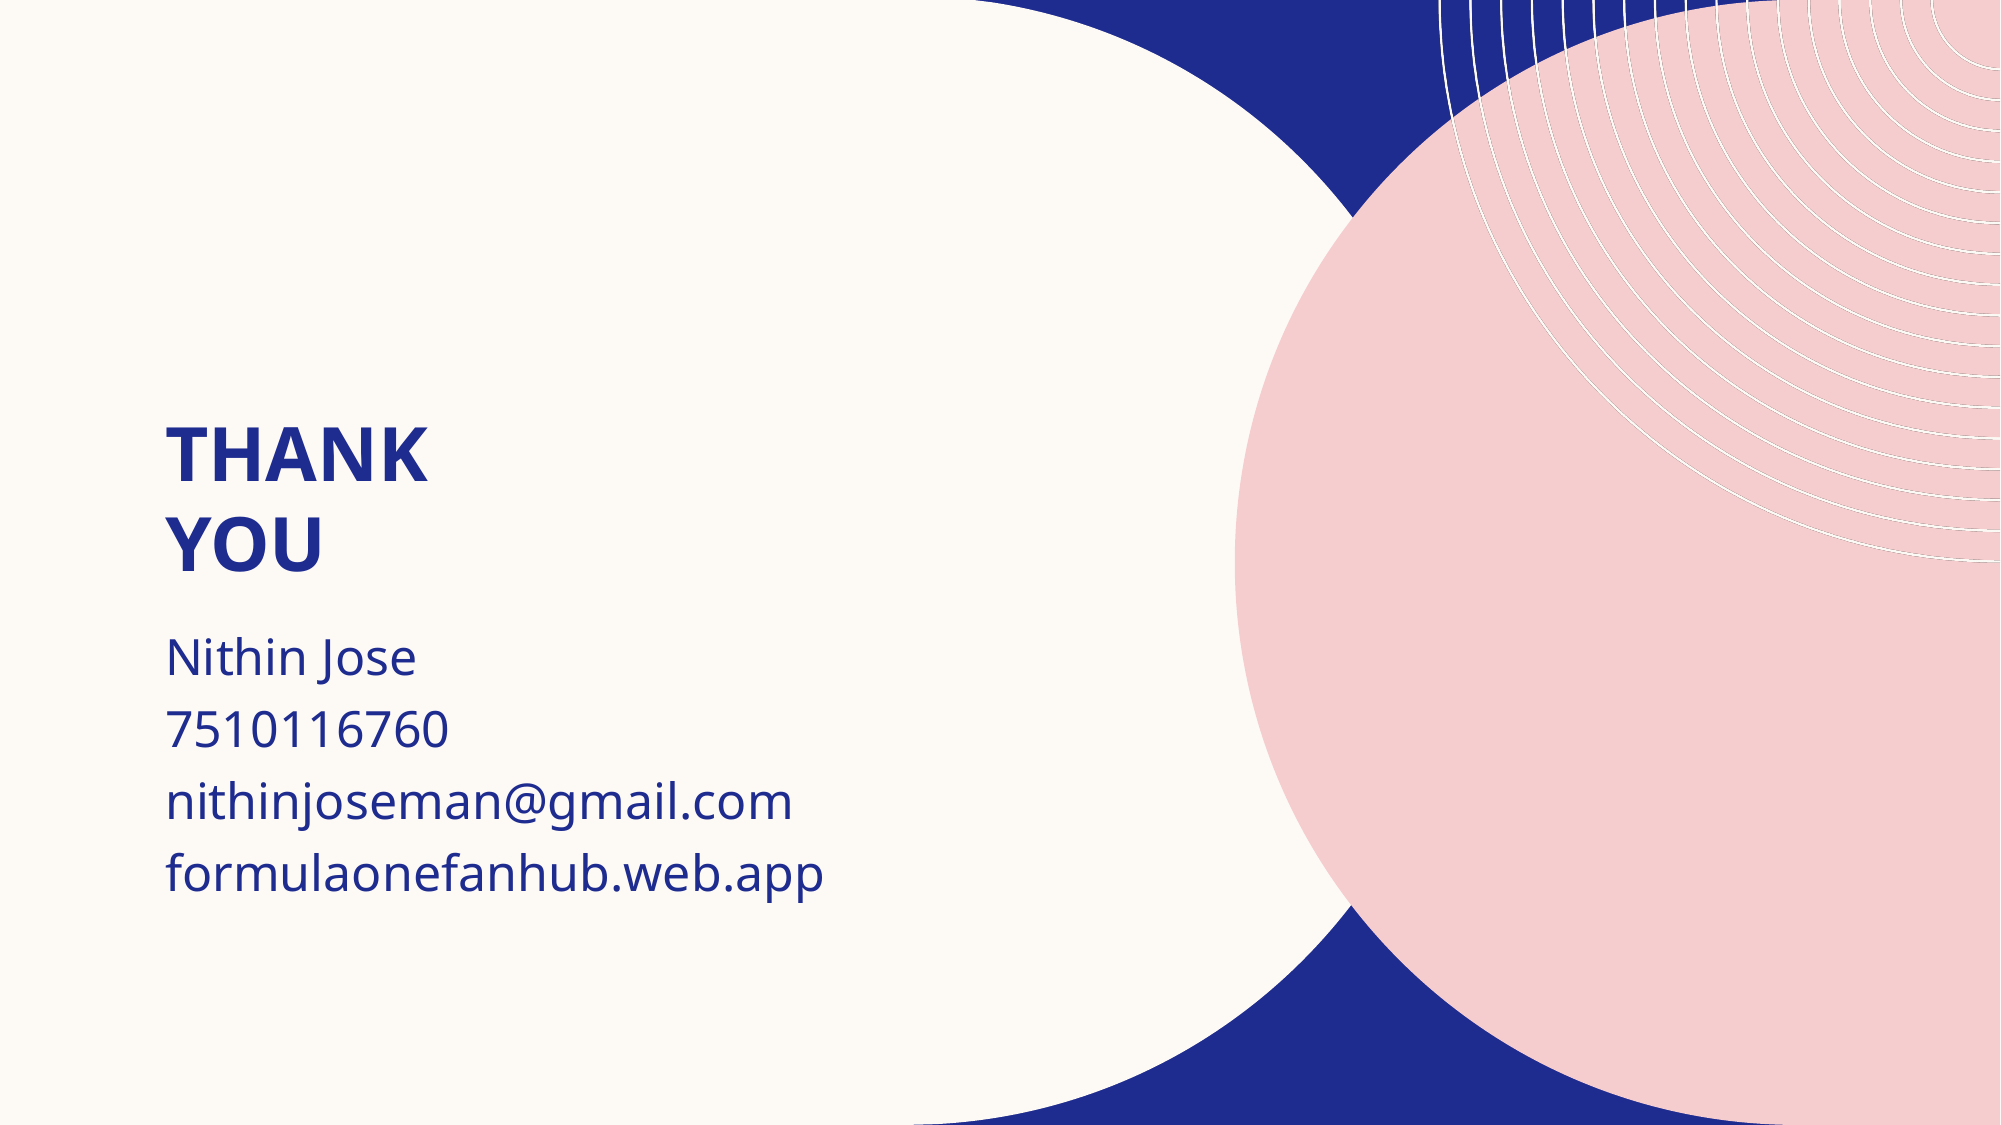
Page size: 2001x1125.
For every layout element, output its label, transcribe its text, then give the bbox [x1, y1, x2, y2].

title Thank you [150, 139, 1088, 587]
subtitle Nithin Jose 7510116760 nithinjoseman@gmail.com formulaonefanhub.web.app [150, 625, 1088, 993]
picture [1438, 0, 2001, 563]
